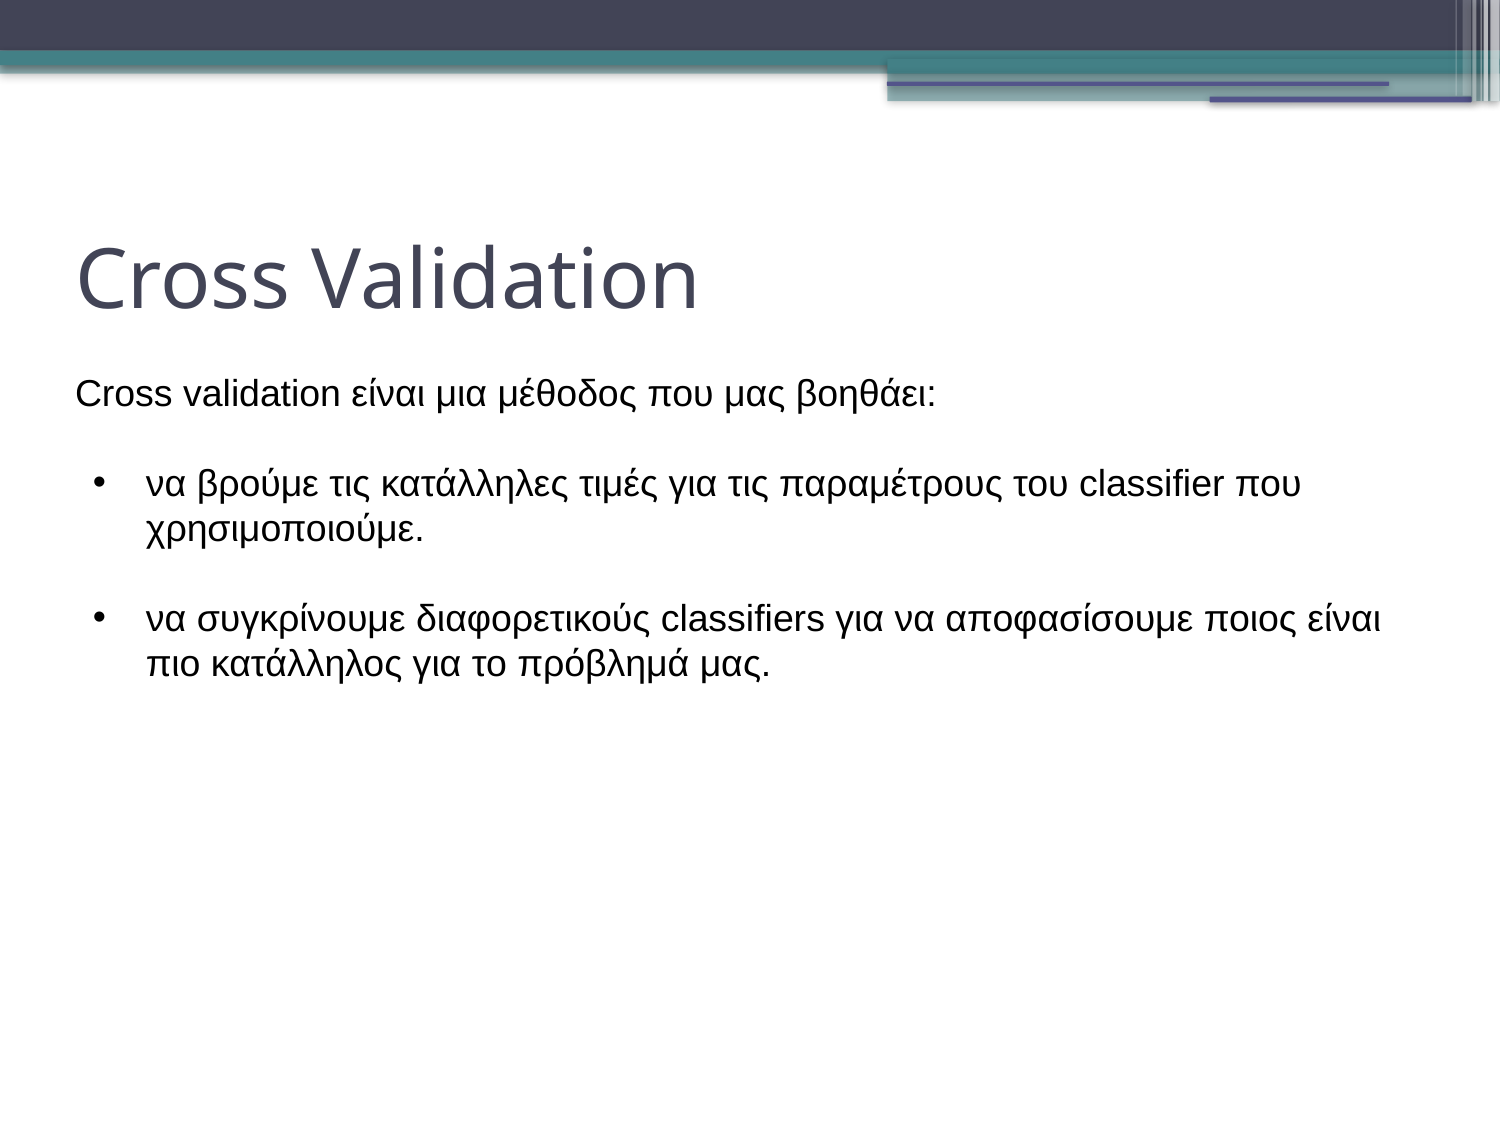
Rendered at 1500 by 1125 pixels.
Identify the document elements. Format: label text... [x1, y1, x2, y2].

text_box Cross Validation [75, 187, 1425, 363]
text_box Cross validation είναι μια μέθοδος που μας βοηθάει: να βρούμε τις κατάλληλες τιμές για τις παραμέτρους του classifier που χρησιμοποιούμε. να συγκρίνουμε διαφορετικούς classifiers για να αποφασίσουμε ποιος είναι πιο κατάλληλος για το πρόβλημά μας. [75, 368, 1425, 1079]
